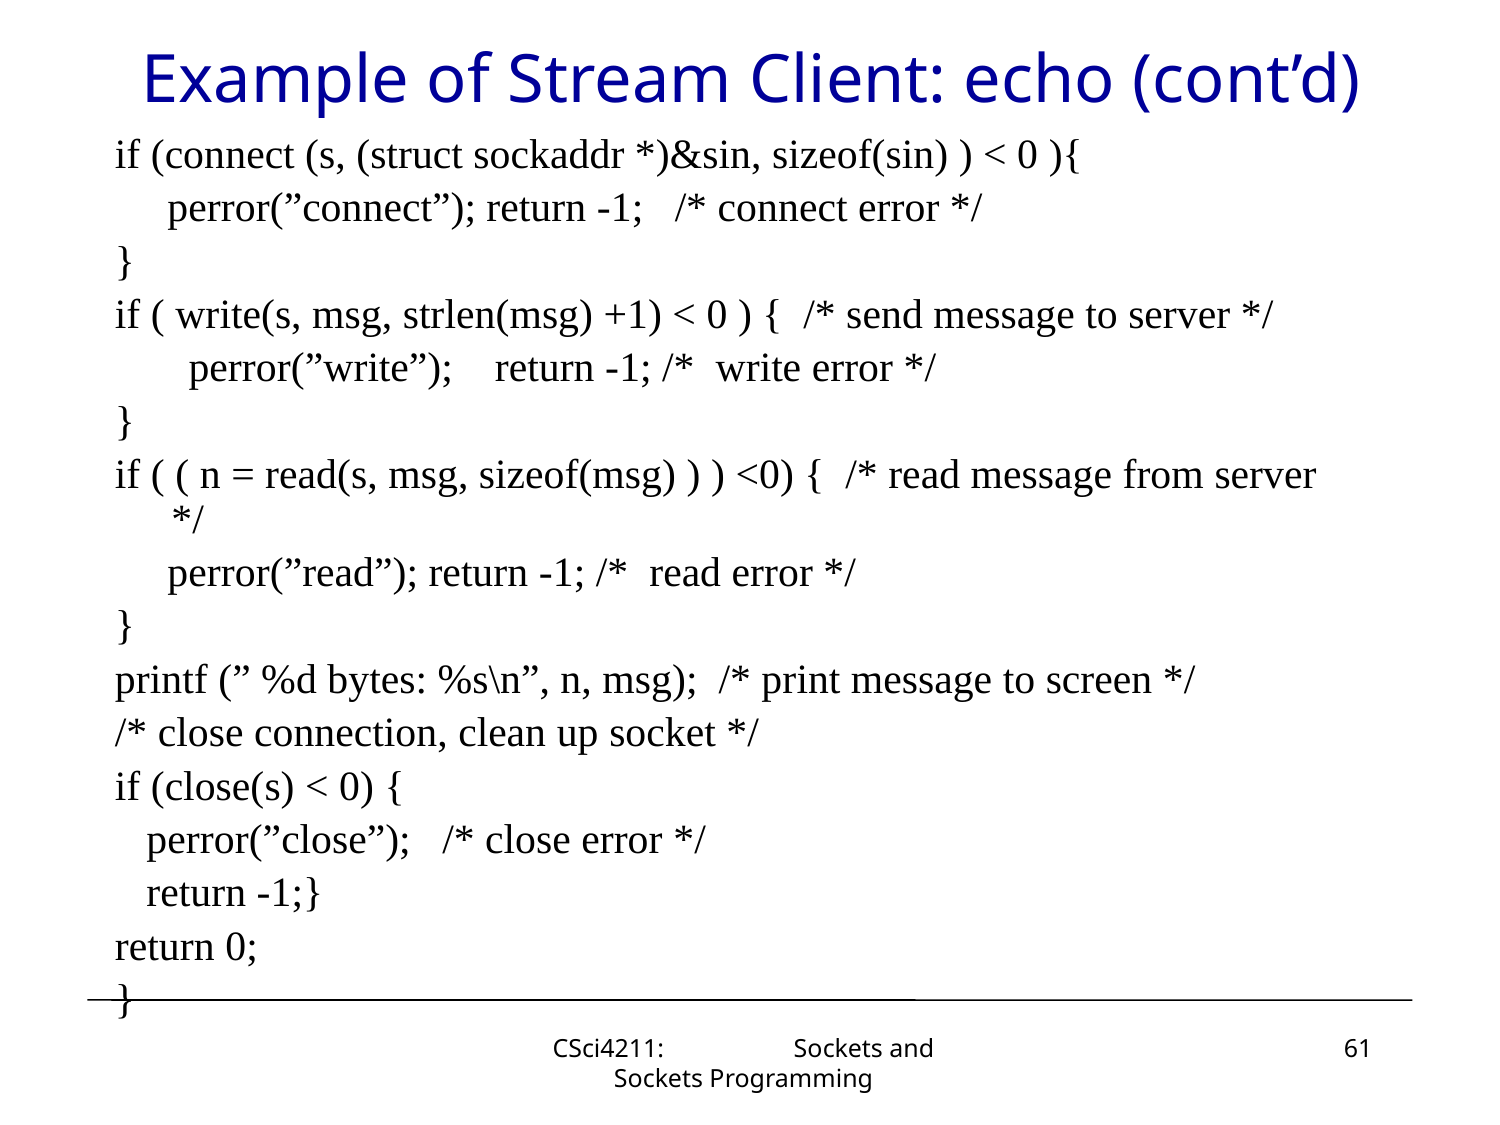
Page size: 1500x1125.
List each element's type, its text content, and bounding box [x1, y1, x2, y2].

list if (connect (s, (struct sockaddr *)&sin, sizeof(sin) ) < 0 ){ perror(”connect”); return -1; /* connect error */ } if ( write(s, msg, strlen(msg) +1) < 0 ) { /* send message to server */ perror(”write”); return -1; /* write error */ } if ( ( n = read(s, msg, sizeof(msg) ) ) <0) { /* read message from server */ perror(”read”); return -1; /* read error */ } printf (” %d bytes: %s\n”, n, msg); /* print message to screen */ /* close connection, clean up socket */ if (close(s) < 0) { perror(”close”); /* close error */ return -1;} return 0; } [99, 125, 1375, 825]
title Example of Stream Client: echo (cont’d) [125, 0, 1400, 138]
slide_number 61 [1074, 1025, 1388, 1100]
footer CSci4211: Sockets and Sockets Programming [500, 1025, 988, 1100]
